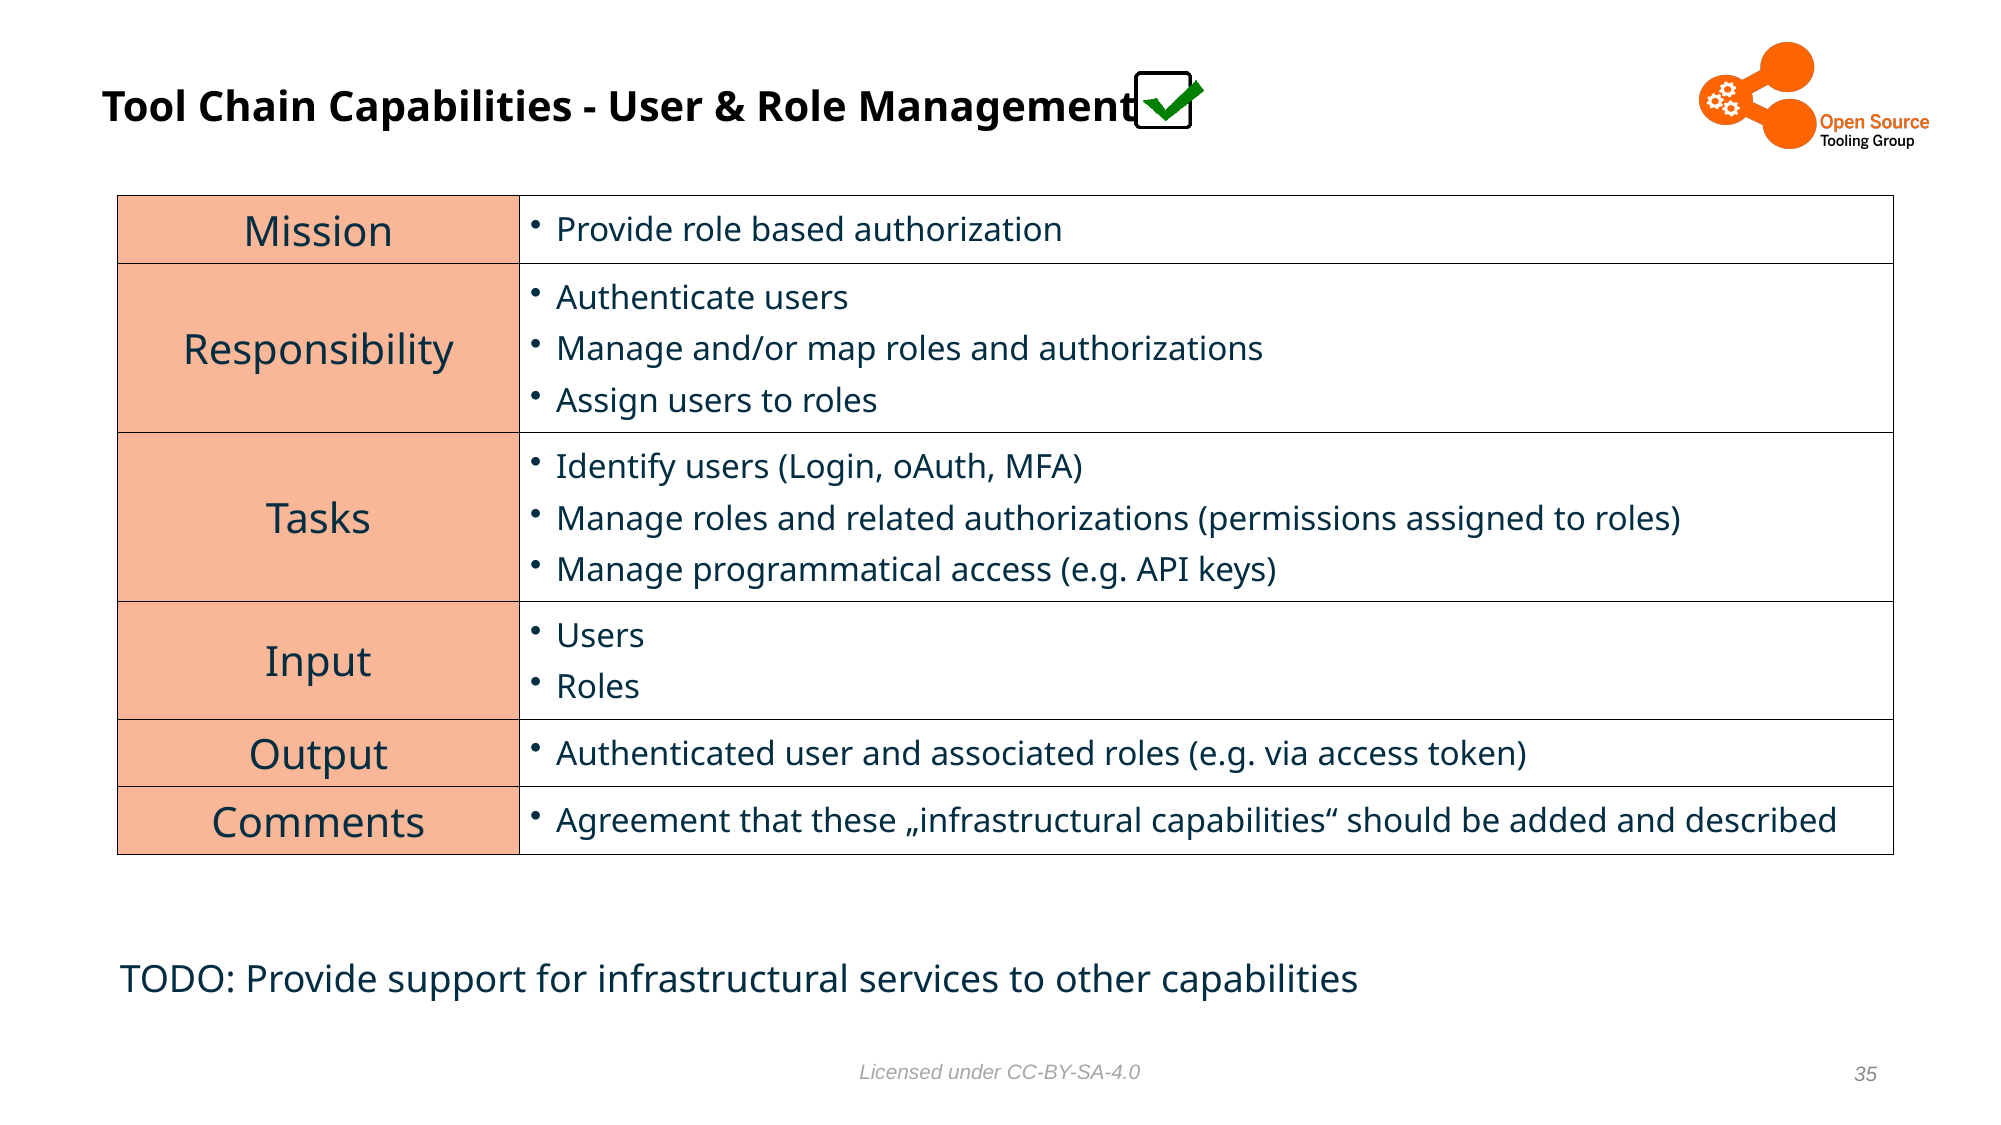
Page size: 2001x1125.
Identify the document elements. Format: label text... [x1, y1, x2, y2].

text_box TODO: Provide support for infrastructural services to other capabilities [112, 947, 1368, 1008]
slide_number 35 [1843, 1053, 1886, 1092]
table_header Provide role based authorization [520, 196, 1893, 263]
table_cell Users Roles [520, 602, 1893, 719]
title Tool Chain Capabilities - User & Role Management [93, 58, 1707, 157]
table_cell Input [118, 602, 519, 719]
table_cell Output [118, 720, 519, 786]
picture [1699, 42, 1929, 149]
table_cell Tasks [118, 433, 519, 601]
table_cell Agreement that these „infrastructural capabilities“ should be added and described [520, 787, 1893, 854]
table_cell Comments [118, 787, 519, 854]
table_cell Identify users (Login, oAuth, MFA) Manage roles and related authorizations (permissions assigned to roles) Manage programmatical access (e.g. API keys) [520, 433, 1893, 601]
table_cell Authenticate users Manage and/or map roles and authorizations Assign users to roles [520, 264, 1893, 432]
table_cell Responsibility [118, 264, 519, 432]
table_cell Authenticated user and associated roles (e.g. via access token) [520, 720, 1893, 786]
picture [1133, 71, 1204, 129]
table_header Mission [118, 196, 519, 263]
